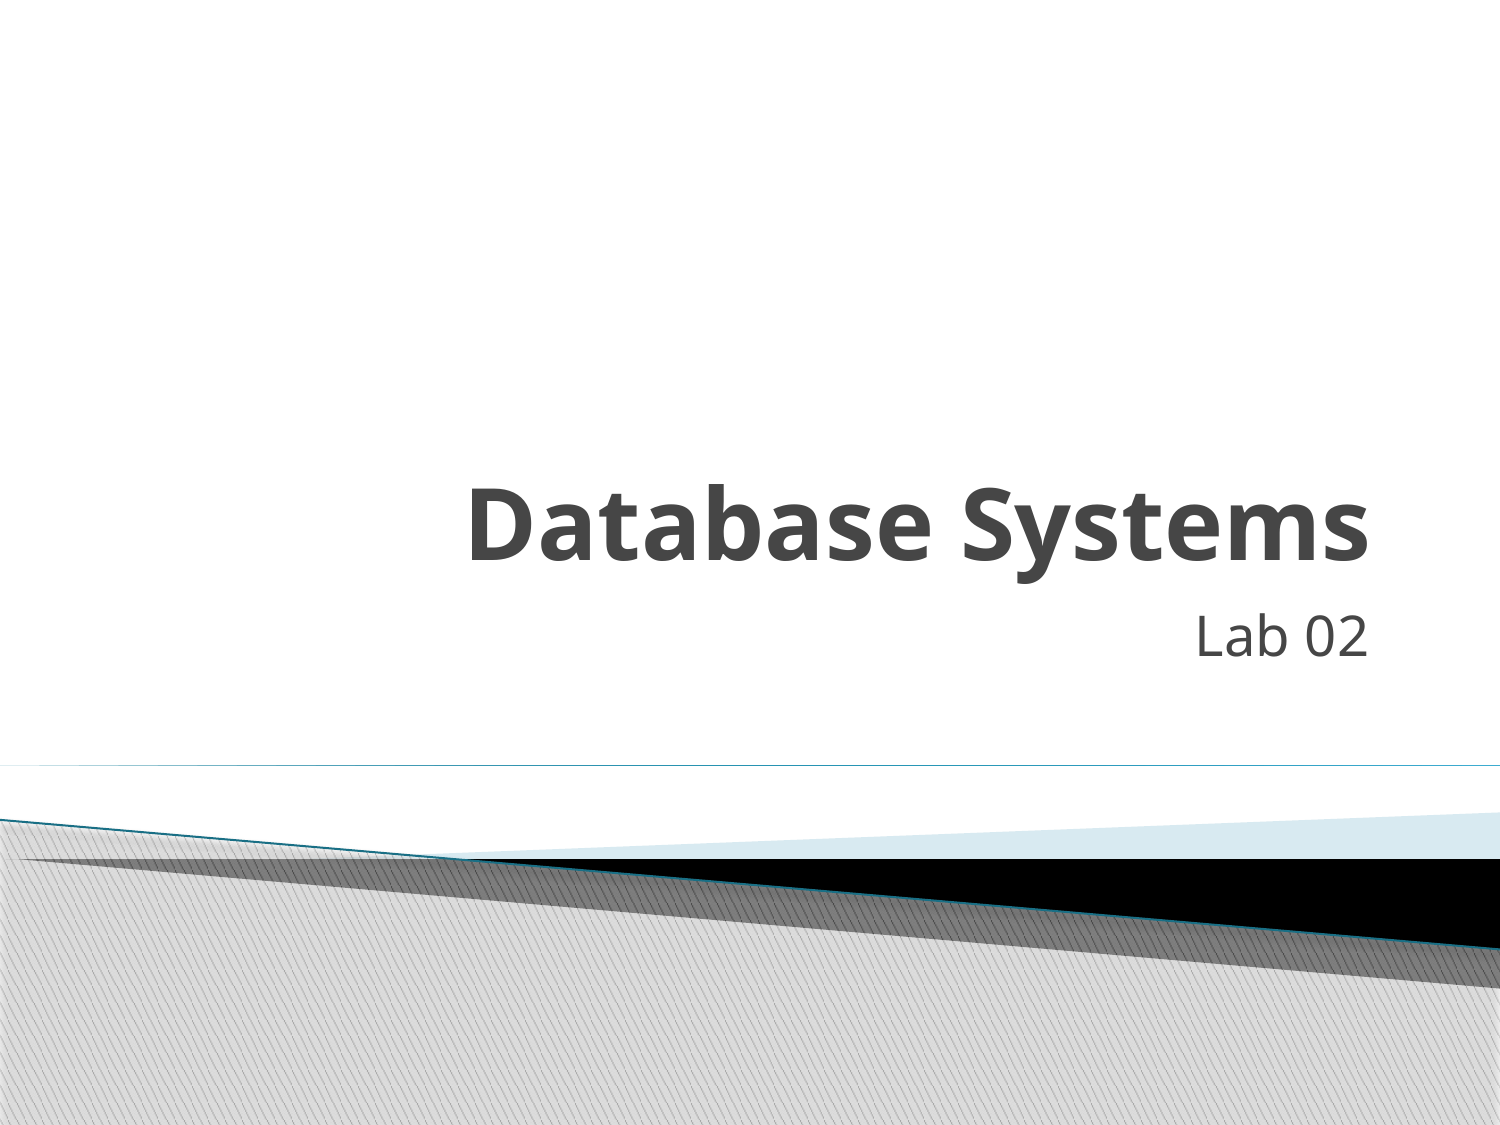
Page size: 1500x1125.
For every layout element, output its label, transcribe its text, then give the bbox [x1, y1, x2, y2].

subtitle Lab 02 [112, 592, 1388, 790]
picture [5, 859, 1500, 989]
title Database Systems [112, 287, 1388, 588]
